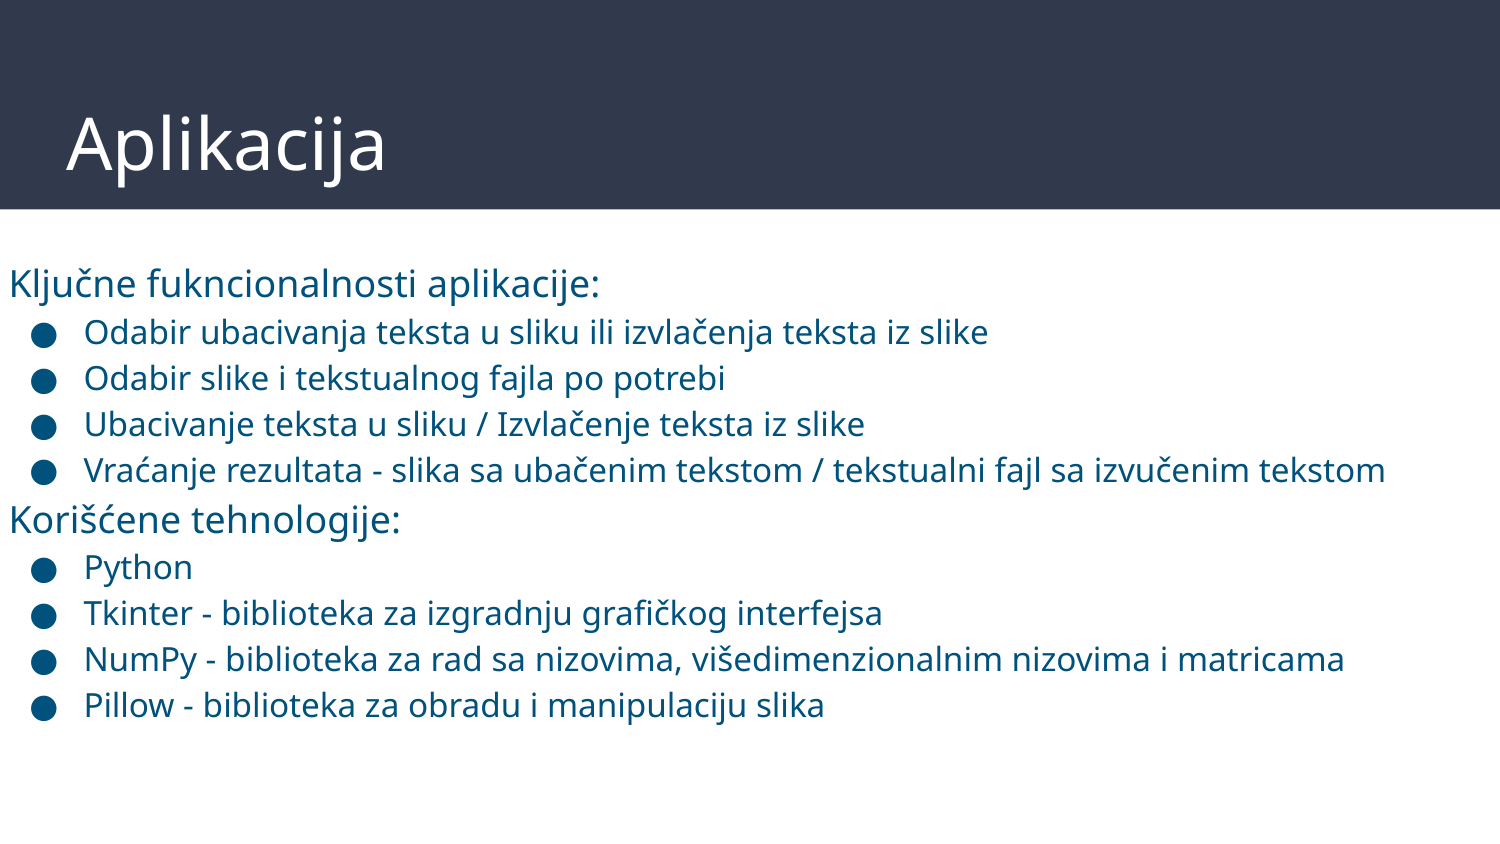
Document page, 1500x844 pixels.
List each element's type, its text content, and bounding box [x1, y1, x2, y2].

text_box Ključne fukncionalnosti aplikacije: Odabir ubacivanja teksta u sliku ili izvlačenja teksta iz slike Odabir slike i tekstualnog fajla po potrebi Ubacivanje teksta u sliku / Izvlačenje teksta iz slike Vraćanje rezultata - slika sa ubačenim tekstom / tekstualni fajl sa izvučenim tekstom Korišćene tehnologije: Python Tkinter - biblioteka za izgradnju grafičkog interfejsa NumPy - biblioteka za rad sa nizovima, višedimenzionalnim nizovima i matricama Pillow - biblioteka za obradu i manipulaciju slika [0, 238, 1500, 844]
title Aplikacija [51, 82, 1449, 185]
